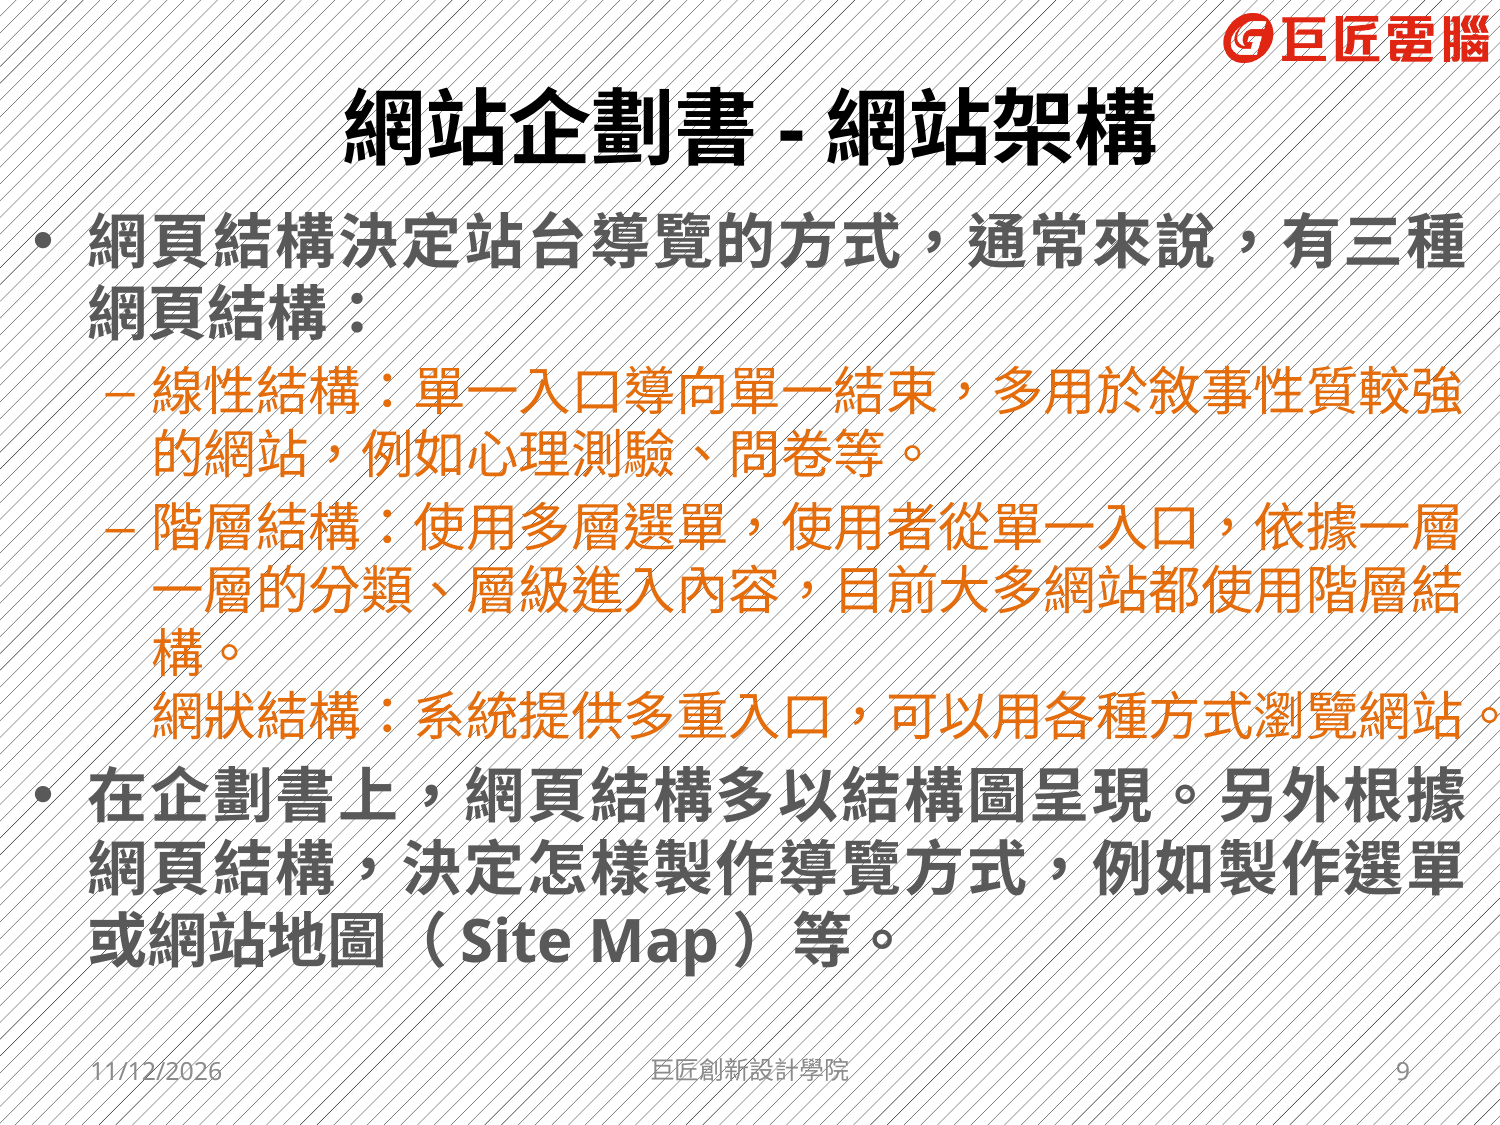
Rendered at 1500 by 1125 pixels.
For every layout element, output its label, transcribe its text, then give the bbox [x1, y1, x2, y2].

footer 巨匠創新設計學院 [512, 1042, 988, 1103]
title 網站企劃書-網站架構 [17, 66, 1483, 185]
list 網頁結構決定站台導覽的方式，通常來說，有三種網頁結構： 線性結構：單一入口導向單一結束，多用於敘事性質較強的網站，例如心理測驗、問卷等。 階層結構：使用多層選單，使用者從單一入口，依據一層一層的分類、層級進入內容，目前大多網站都使用階層結構。 網狀結構：系統提供多重入口，可以用各種方式瀏覽網站。 在企劃書上，網頁結構多以結構圖呈現。另外根據網頁結構，決定怎樣製作導覽方式，例如製作選單或網站地圖（Site Map）等。 [17, 196, 1483, 1035]
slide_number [75, 1042, 425, 1103]
slide_number 9 [1074, 1042, 1425, 1103]
picture [1215, 9, 1497, 67]
